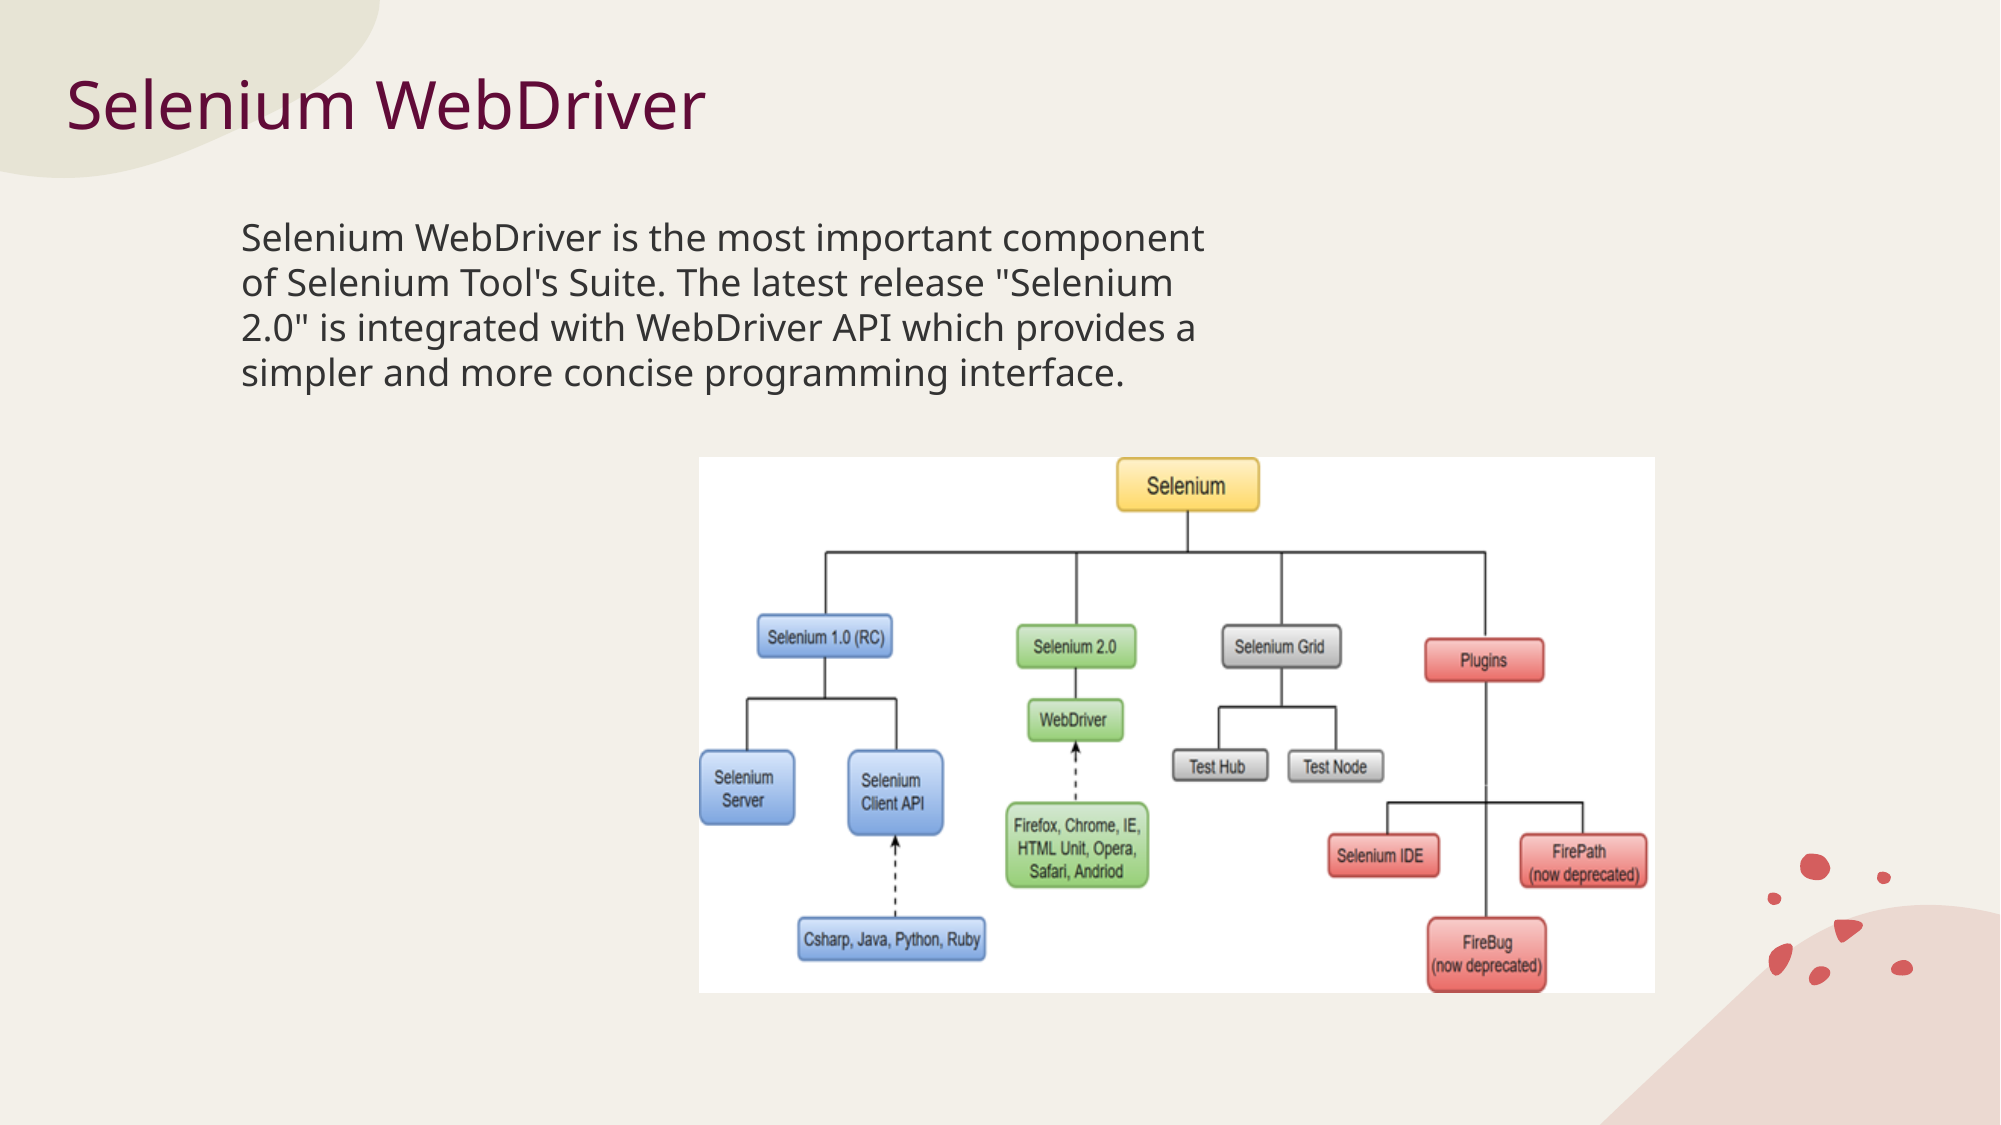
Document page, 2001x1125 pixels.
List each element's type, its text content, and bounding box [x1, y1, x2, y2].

picture [699, 457, 1655, 993]
text_box Selenium WebDriver [51, 55, 1052, 151]
text_box Selenium WebDriver is the most important component of Selenium Tool's Suite. The latest release "Selenium 2.0" is integrated with WebDriver API which provides a simpler and more concise programming interface. [226, 206, 1227, 401]
